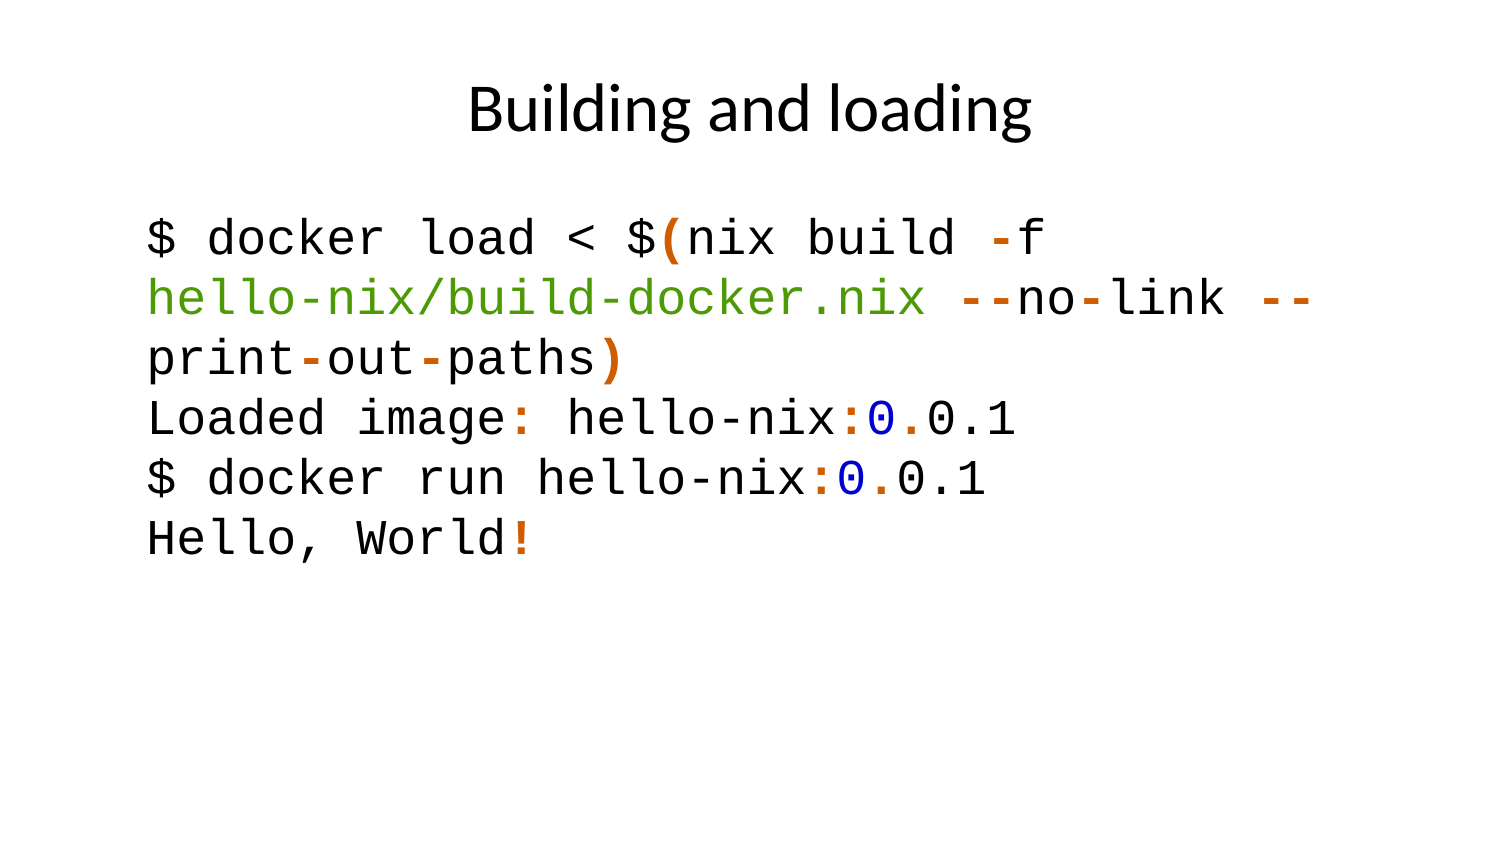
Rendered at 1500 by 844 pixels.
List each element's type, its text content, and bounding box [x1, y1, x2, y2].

list $ docker load < $(nix build -f hello-nix/build-docker.nix --no-link --print-out-paths) Loaded image: hello-nix:0.0.1 $ docker run hello-nix:0.0.1 Hello, World! [75, 196, 1425, 754]
title Building and loading [75, 33, 1425, 175]
